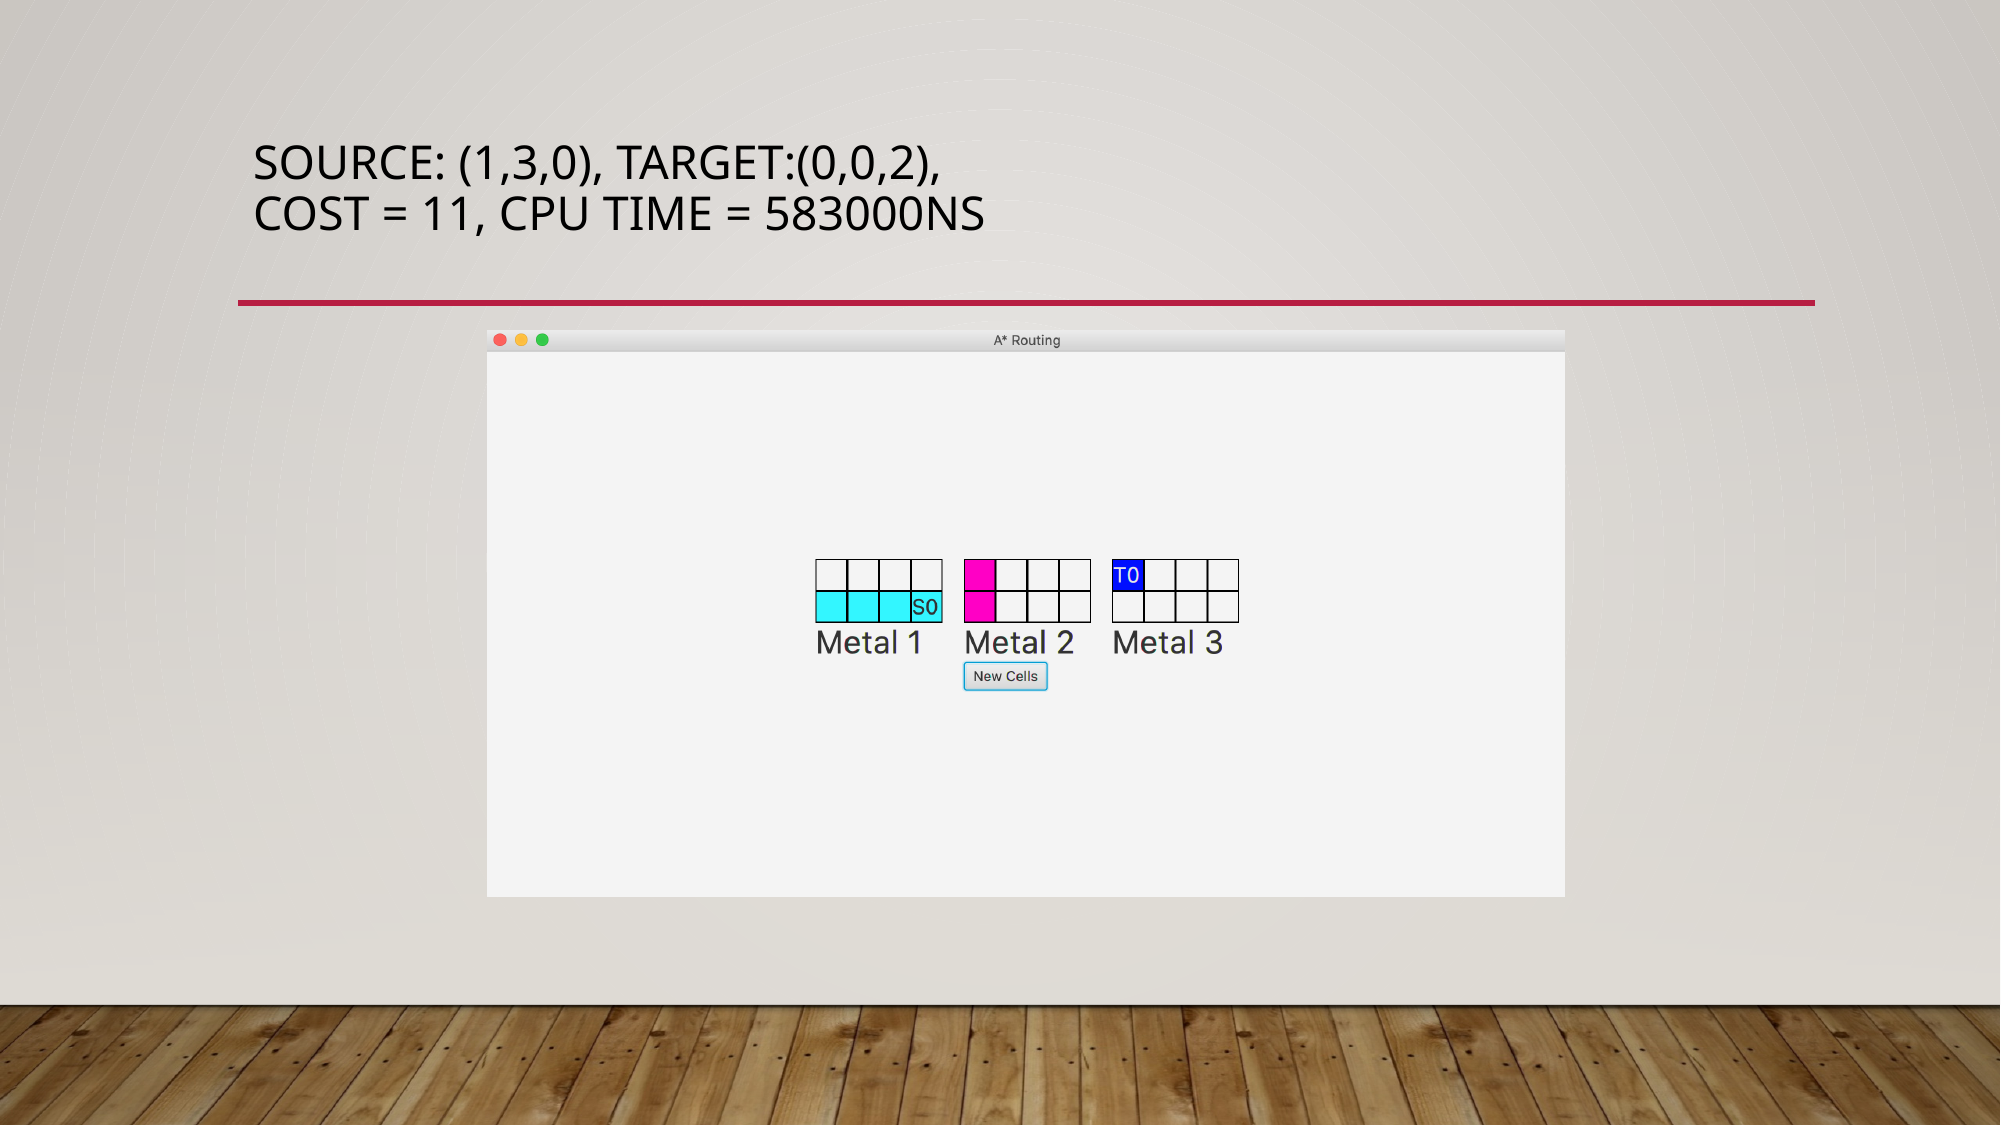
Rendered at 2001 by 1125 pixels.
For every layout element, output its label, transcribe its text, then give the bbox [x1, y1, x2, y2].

title Source: (1,3,0), Target:(0,0,2), Cost = 11, CPU Time = 583000ns [238, 131, 1814, 305]
picture [0, 1005, 2000, 1125]
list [487, 330, 1565, 897]
